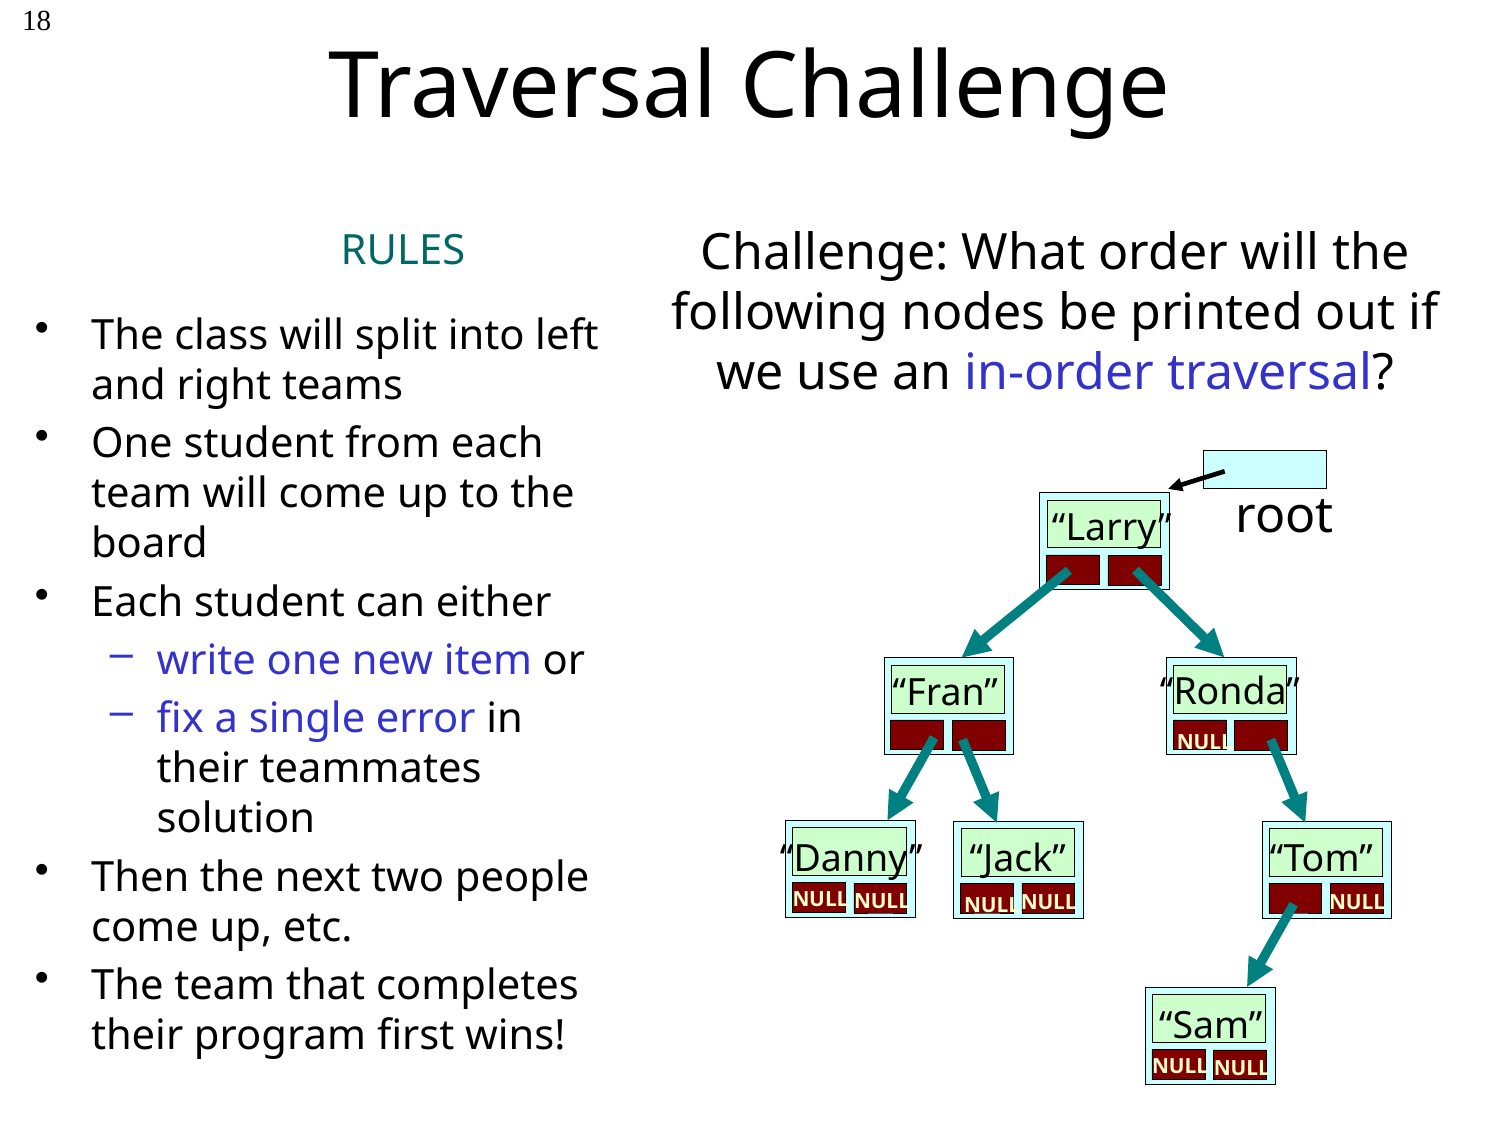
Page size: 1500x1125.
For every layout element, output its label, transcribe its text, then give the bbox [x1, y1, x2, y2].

title Traversal Challenge [112, 0, 1388, 175]
list The class will split into left and right teams One student from each team will come up to the board Each student can either write one new item or fix a single error in their teammates solution Then the next two people come up, etc. The team that completes their program first wins! [19, 299, 625, 1075]
text_box RULES [325, 215, 481, 281]
text_box Challenge: What order will the following nodes be printed out if we use an in-order traversal? [650, 212, 1461, 408]
slide_number 18 [0, 0, 67, 69]
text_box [737, 449, 1401, 1088]
